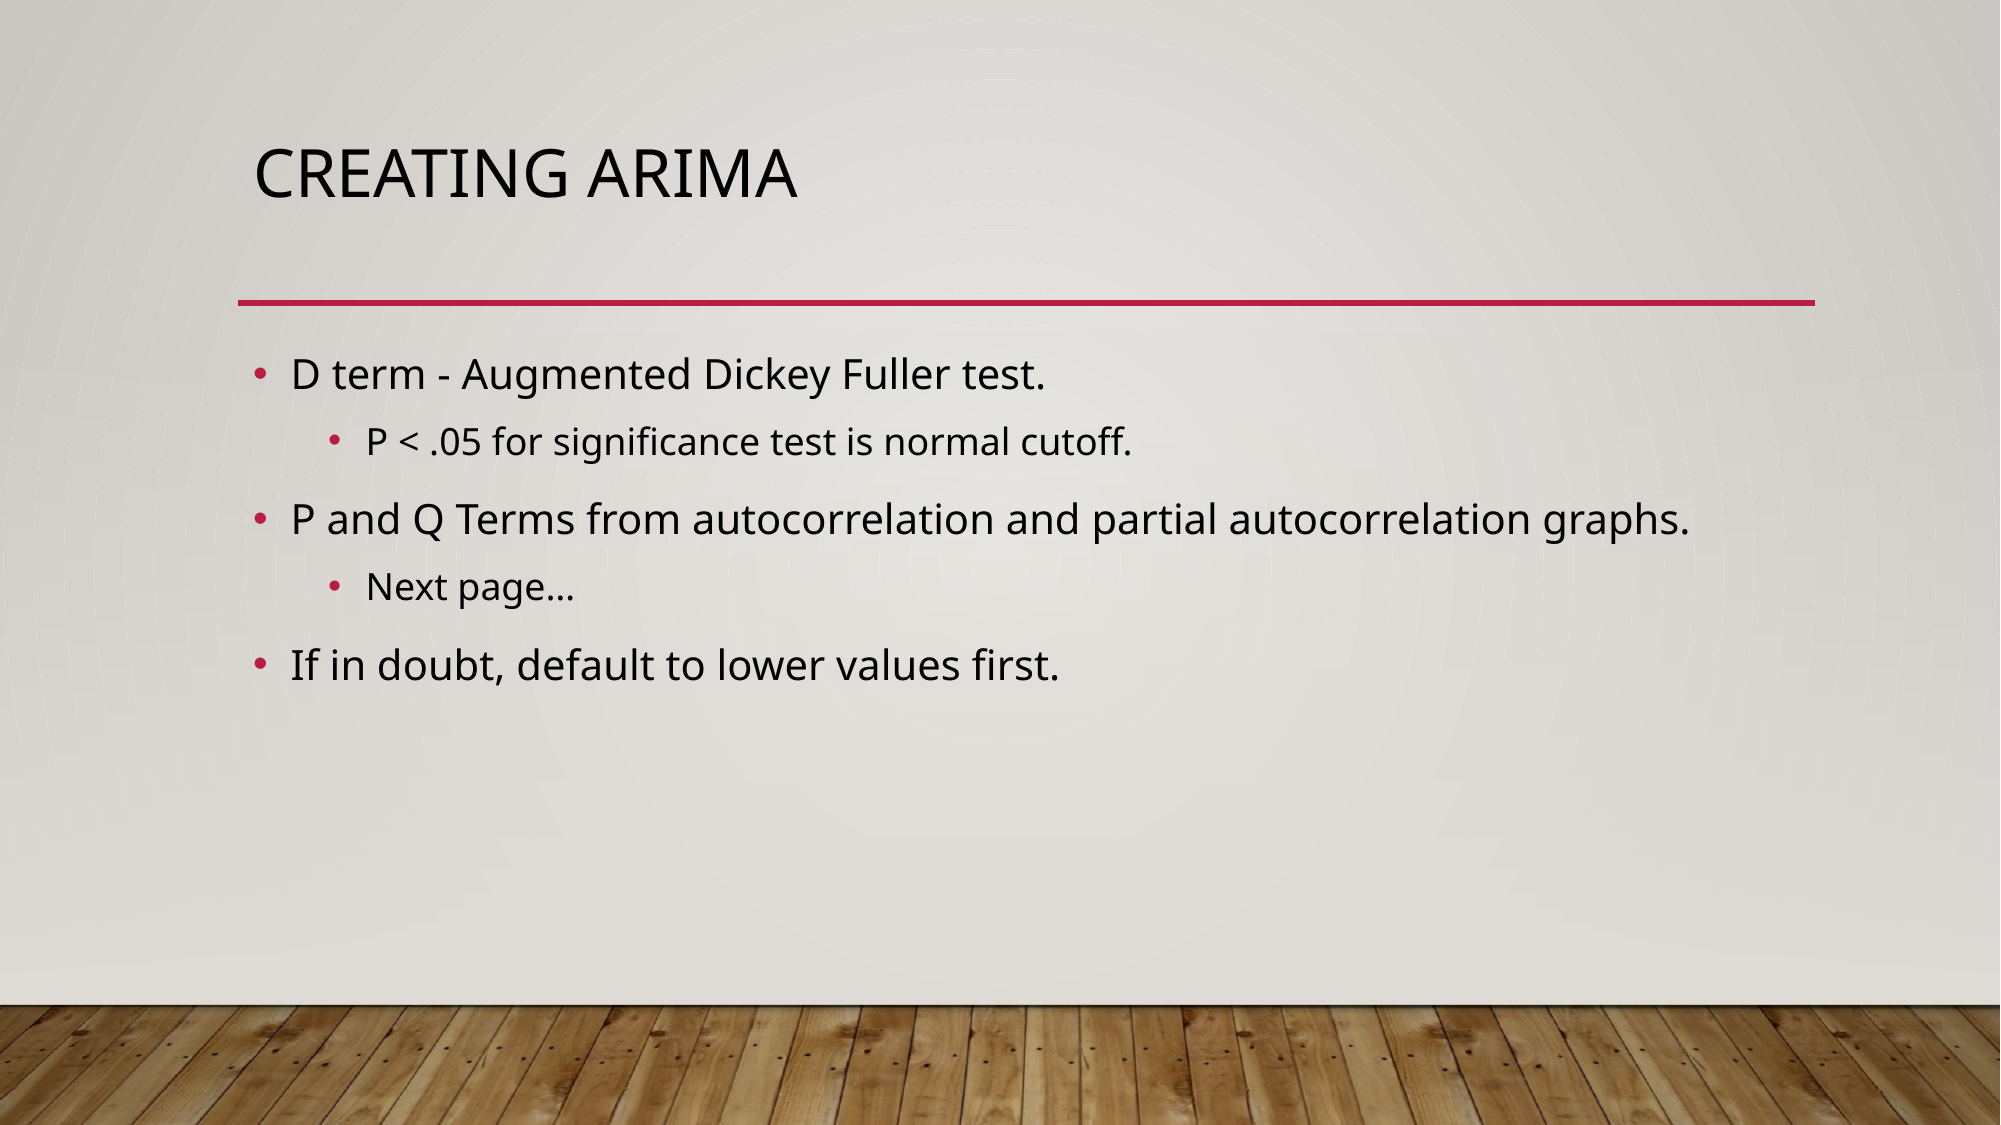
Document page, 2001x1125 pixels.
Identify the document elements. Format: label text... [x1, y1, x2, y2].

list D term - Augmented Dickey Fuller test. P < .05 for significance test is normal cutoff. P and Q Terms from autocorrelation and partial autocorrelation graphs. Next page… If in doubt, default to lower values first. [238, 330, 1814, 897]
picture [0, 1005, 2000, 1125]
title Creating ARIMA [238, 131, 1814, 305]
